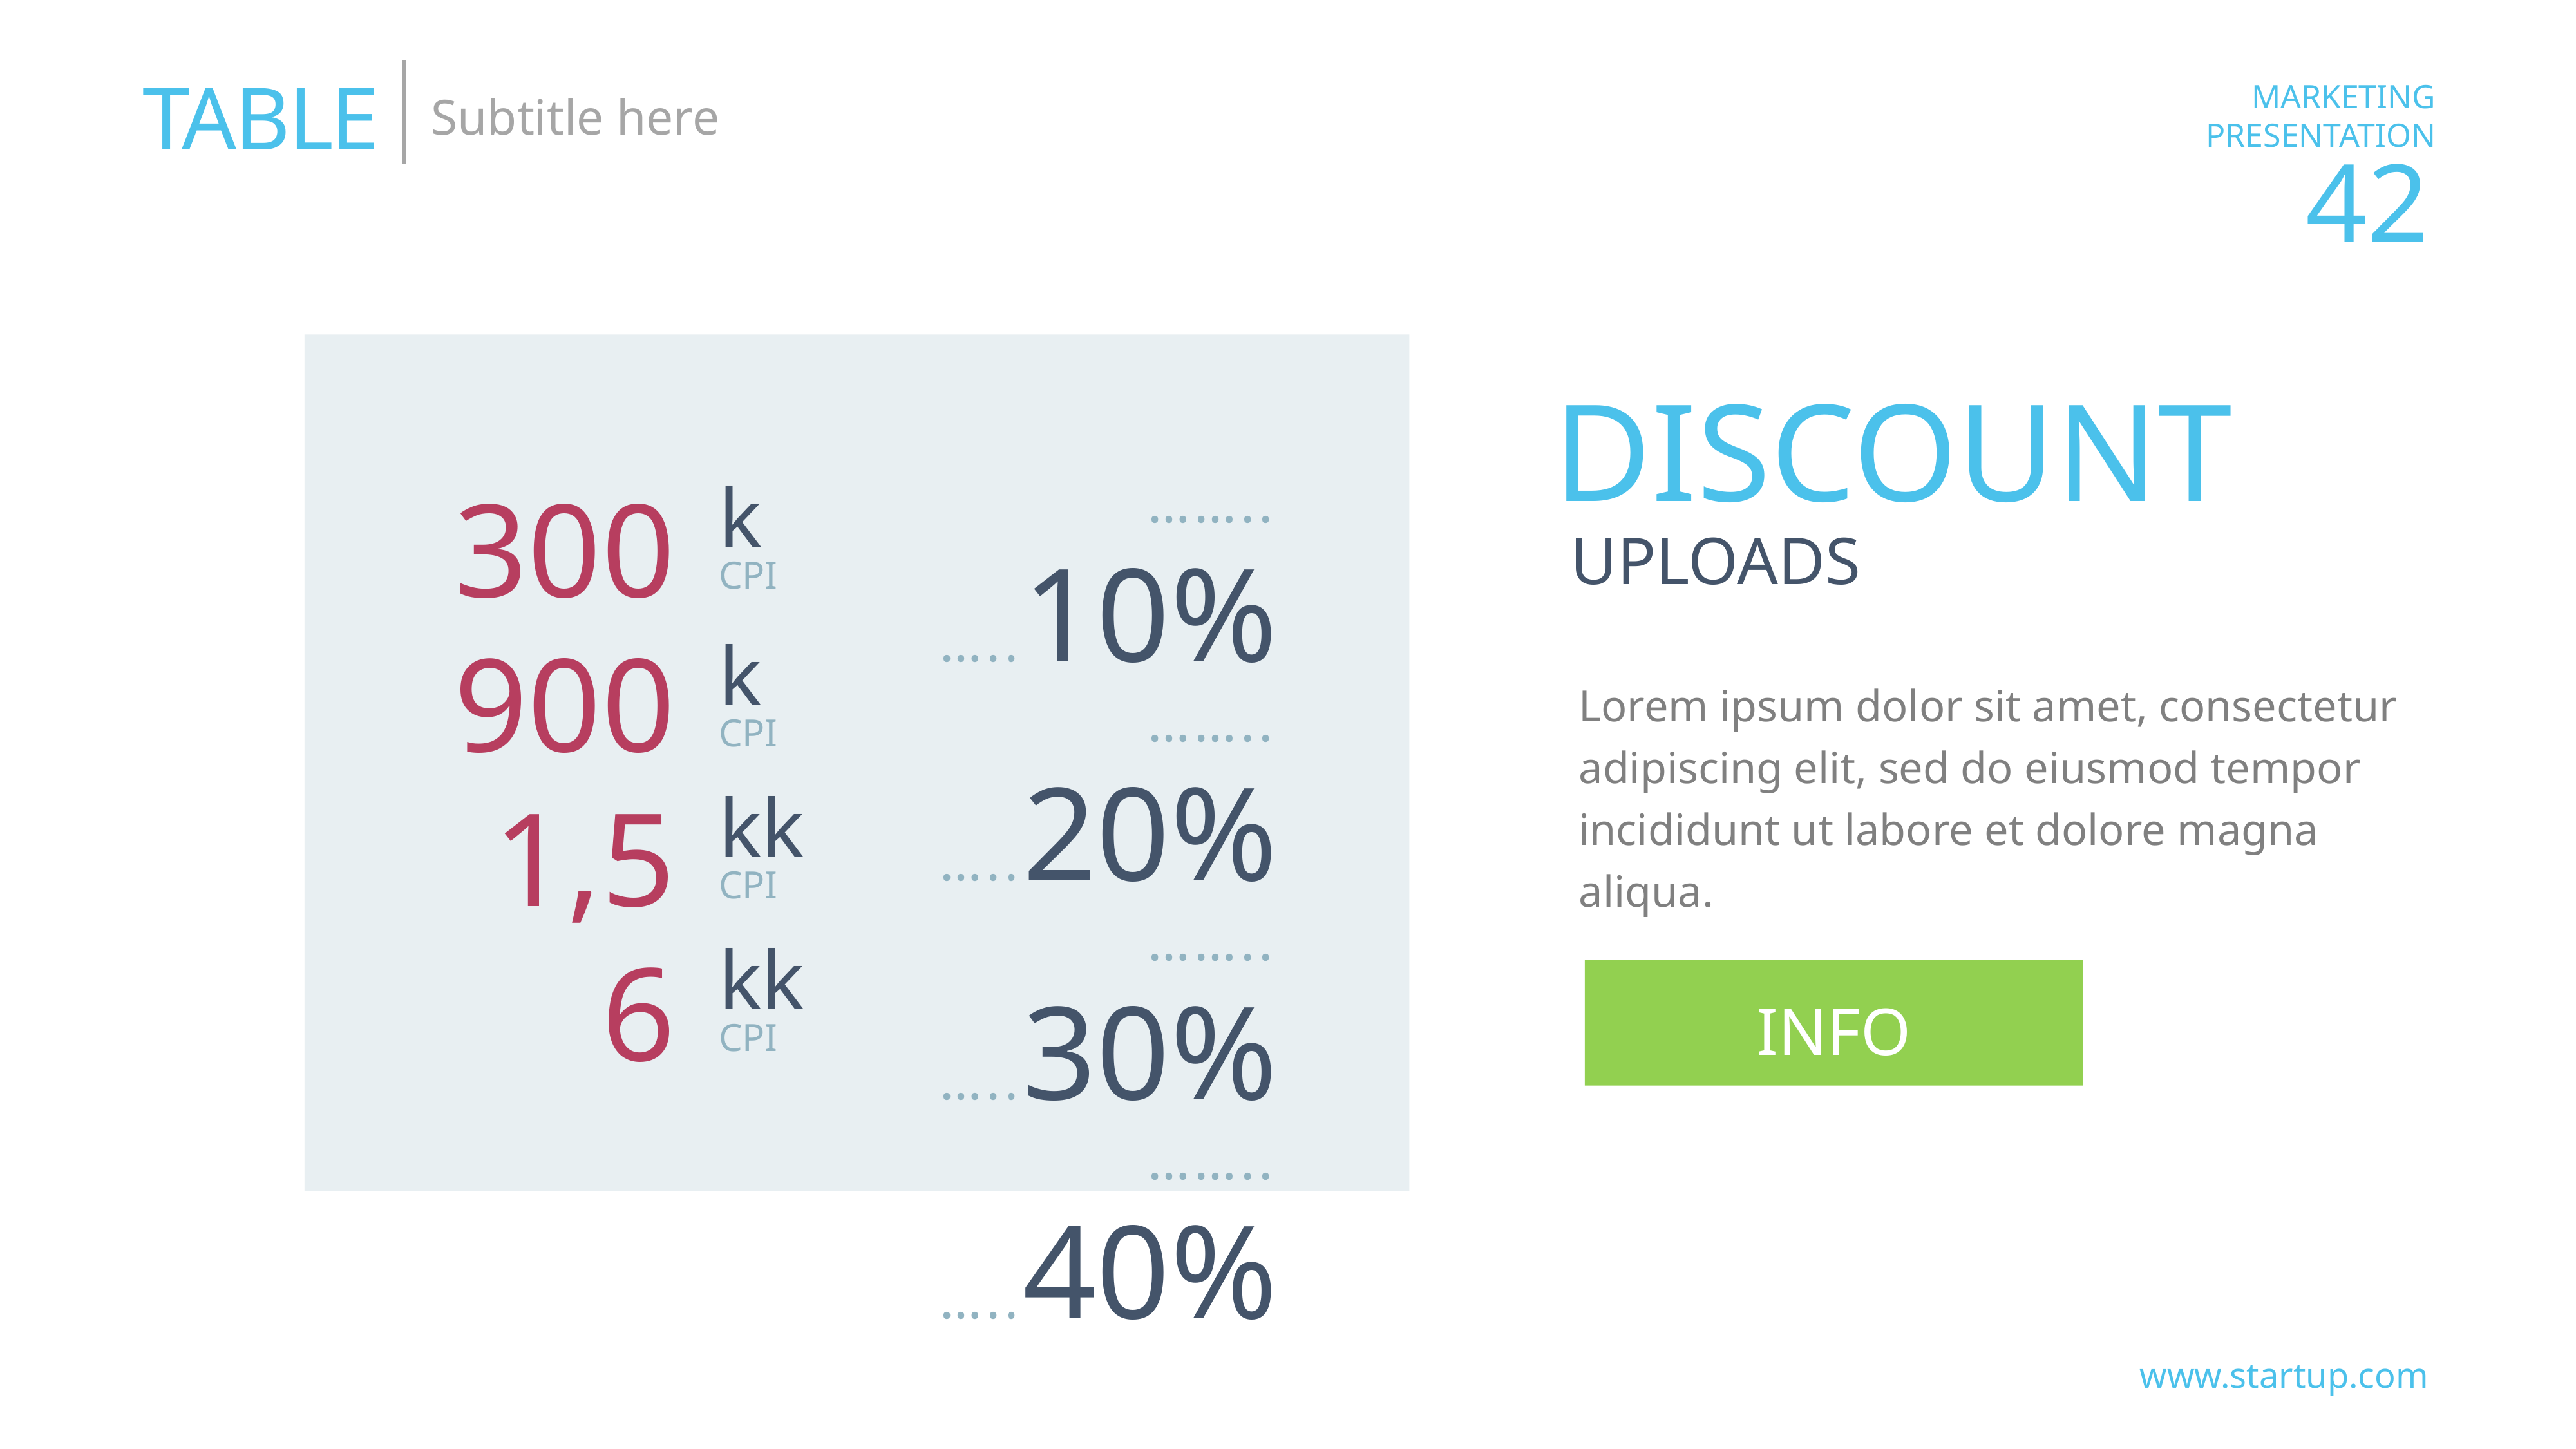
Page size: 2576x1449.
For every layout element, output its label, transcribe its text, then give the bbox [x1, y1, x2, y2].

text_box kk CPI [719, 799, 819, 906]
text_box Lorem ipsum dolor sit amet, consectetur adipiscing elit, sed do eiusmod tempor incididunt ut labore et dolore magna aliqua. [1578, 668, 2429, 916]
text_box TABLE [142, 63, 379, 167]
text_box ……..…..10% ……..…..20% ……..…..30% ……..…..40% [819, 468, 1278, 1345]
text_box [304, 334, 1410, 1192]
text_box UPLOADS [1570, 520, 1879, 598]
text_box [1584, 960, 2083, 1086]
text_box k CPI [719, 489, 819, 596]
text_box DISCOUNT [1553, 367, 2233, 529]
text_box kk CPI [719, 951, 819, 1058]
text_box k CPI [719, 647, 819, 754]
text_box 300 900 1,5 6 [386, 468, 676, 1088]
text_box Subtitle here [421, 81, 730, 149]
